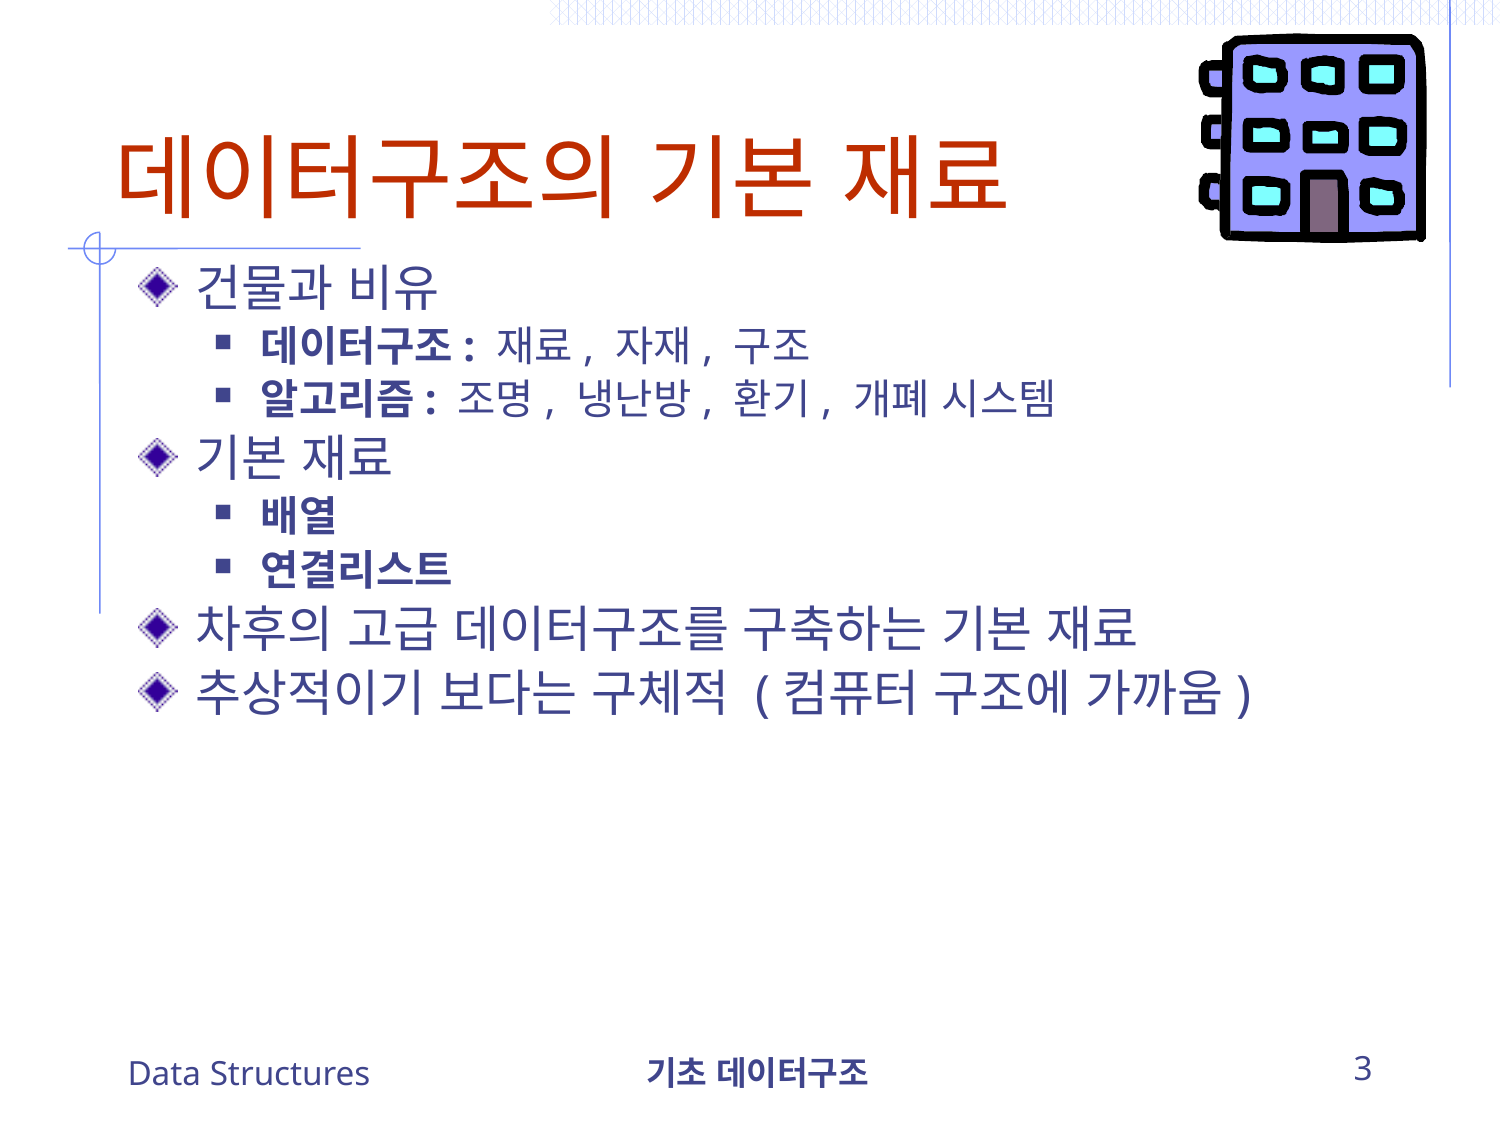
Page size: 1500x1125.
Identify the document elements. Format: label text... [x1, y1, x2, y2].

title 데이터구조의 기본 재료 [99, 49, 1192, 238]
picture [1197, 30, 1429, 244]
picture [138, 438, 178, 477]
slide_number Data Structures [112, 1024, 516, 1101]
footer 기초 데이터구조 [527, 1024, 988, 1101]
list 건물과 비유 데이터구조: 재료, 자재, 구조 알고리즘: 조명, 냉난방, 환기, 개폐 시스템 기본 재료 배열 연결리스트 차후의 고급 데이터구조를 구축하는 기본 재료 추상적이기 보다는 구체적 (컴퓨터 구조에 가까움) [123, 255, 1389, 809]
picture [138, 267, 178, 307]
picture [138, 608, 178, 648]
picture [138, 672, 178, 712]
slide_number 3 [1074, 1024, 1388, 1101]
